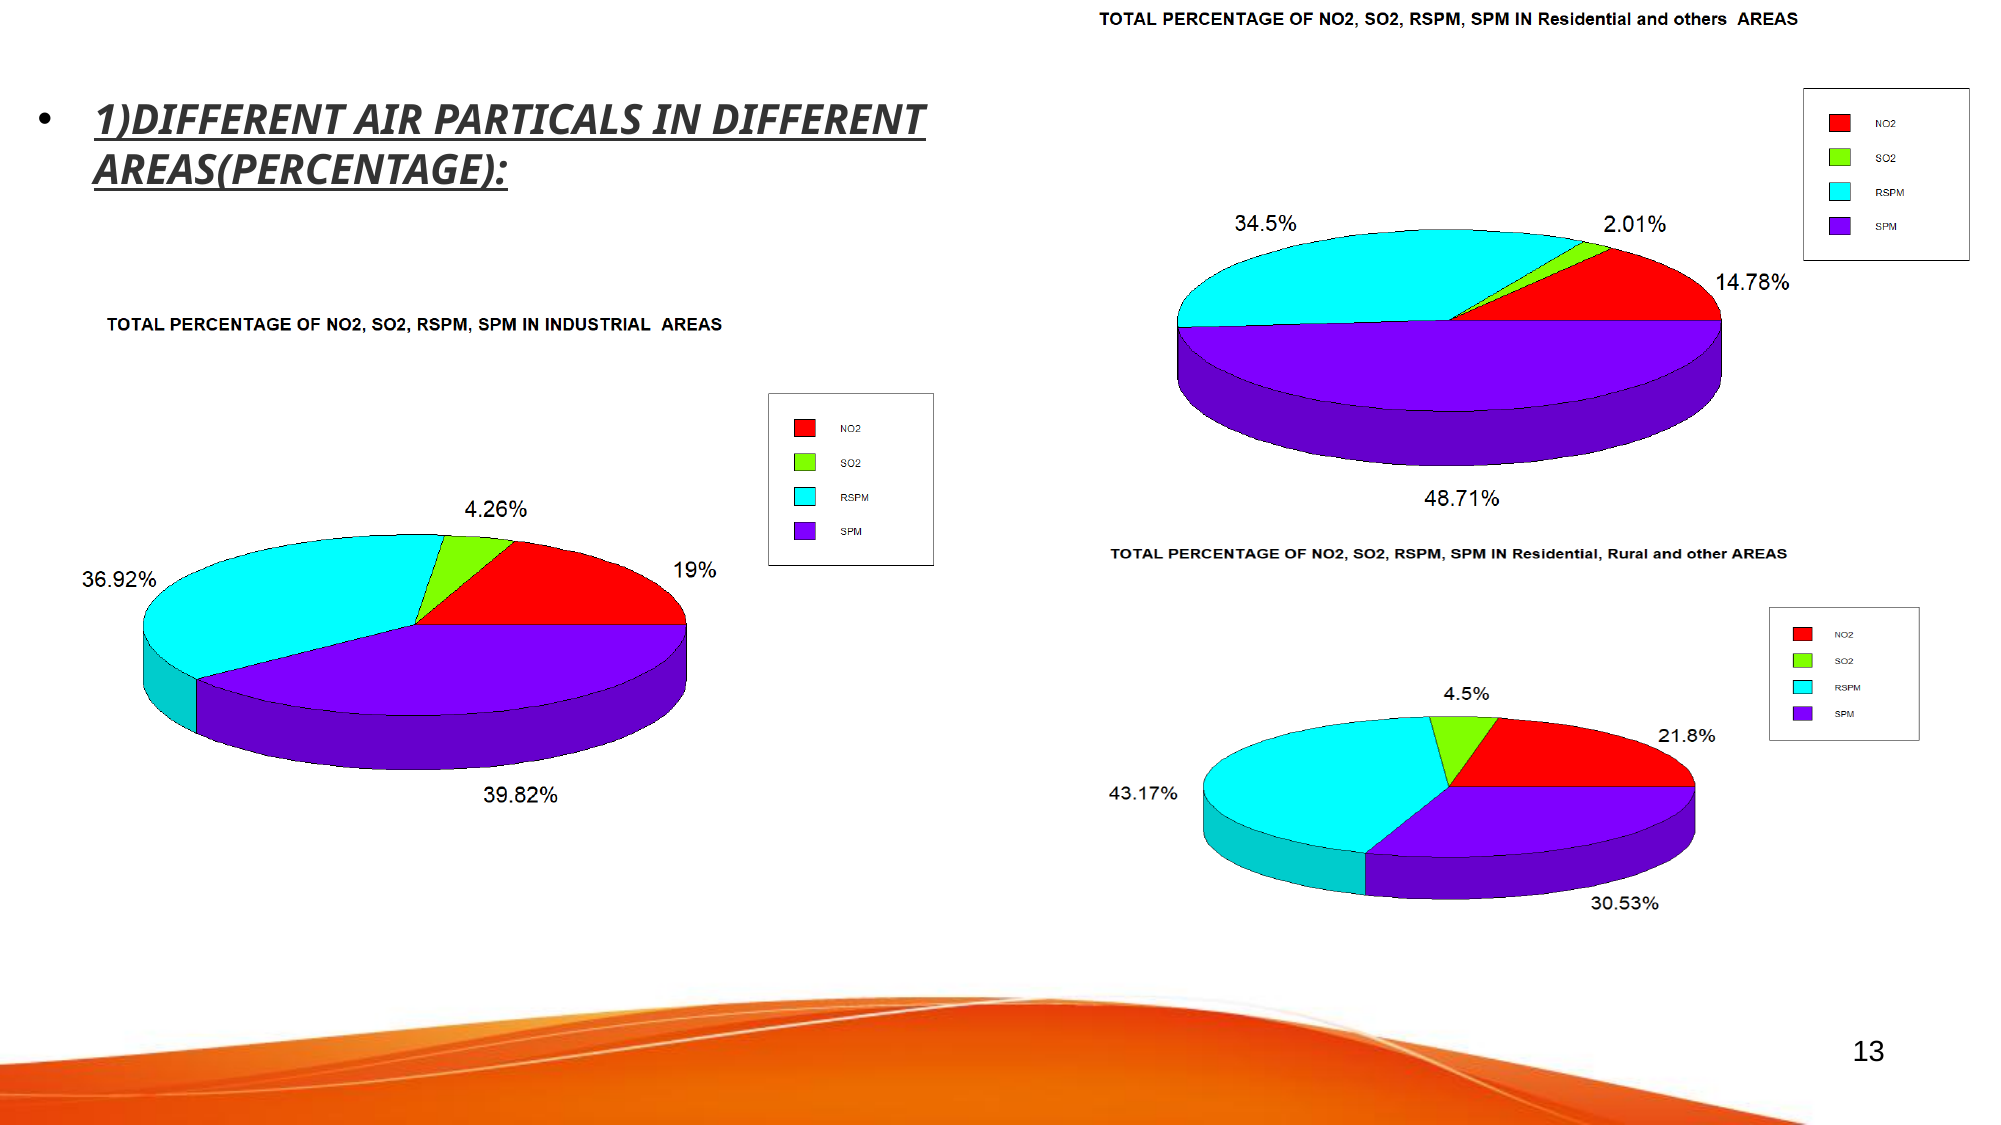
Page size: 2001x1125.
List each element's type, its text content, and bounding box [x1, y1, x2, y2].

text_box 13 [1433, 1024, 1900, 1103]
text_box 1)DIFFERENT AIR PARTICALS IN DIFFERENT AREAS(PERCENTAGE): [22, 85, 1054, 241]
text_box [683, 1024, 1317, 1103]
picture [0, 0, 2000, 1125]
